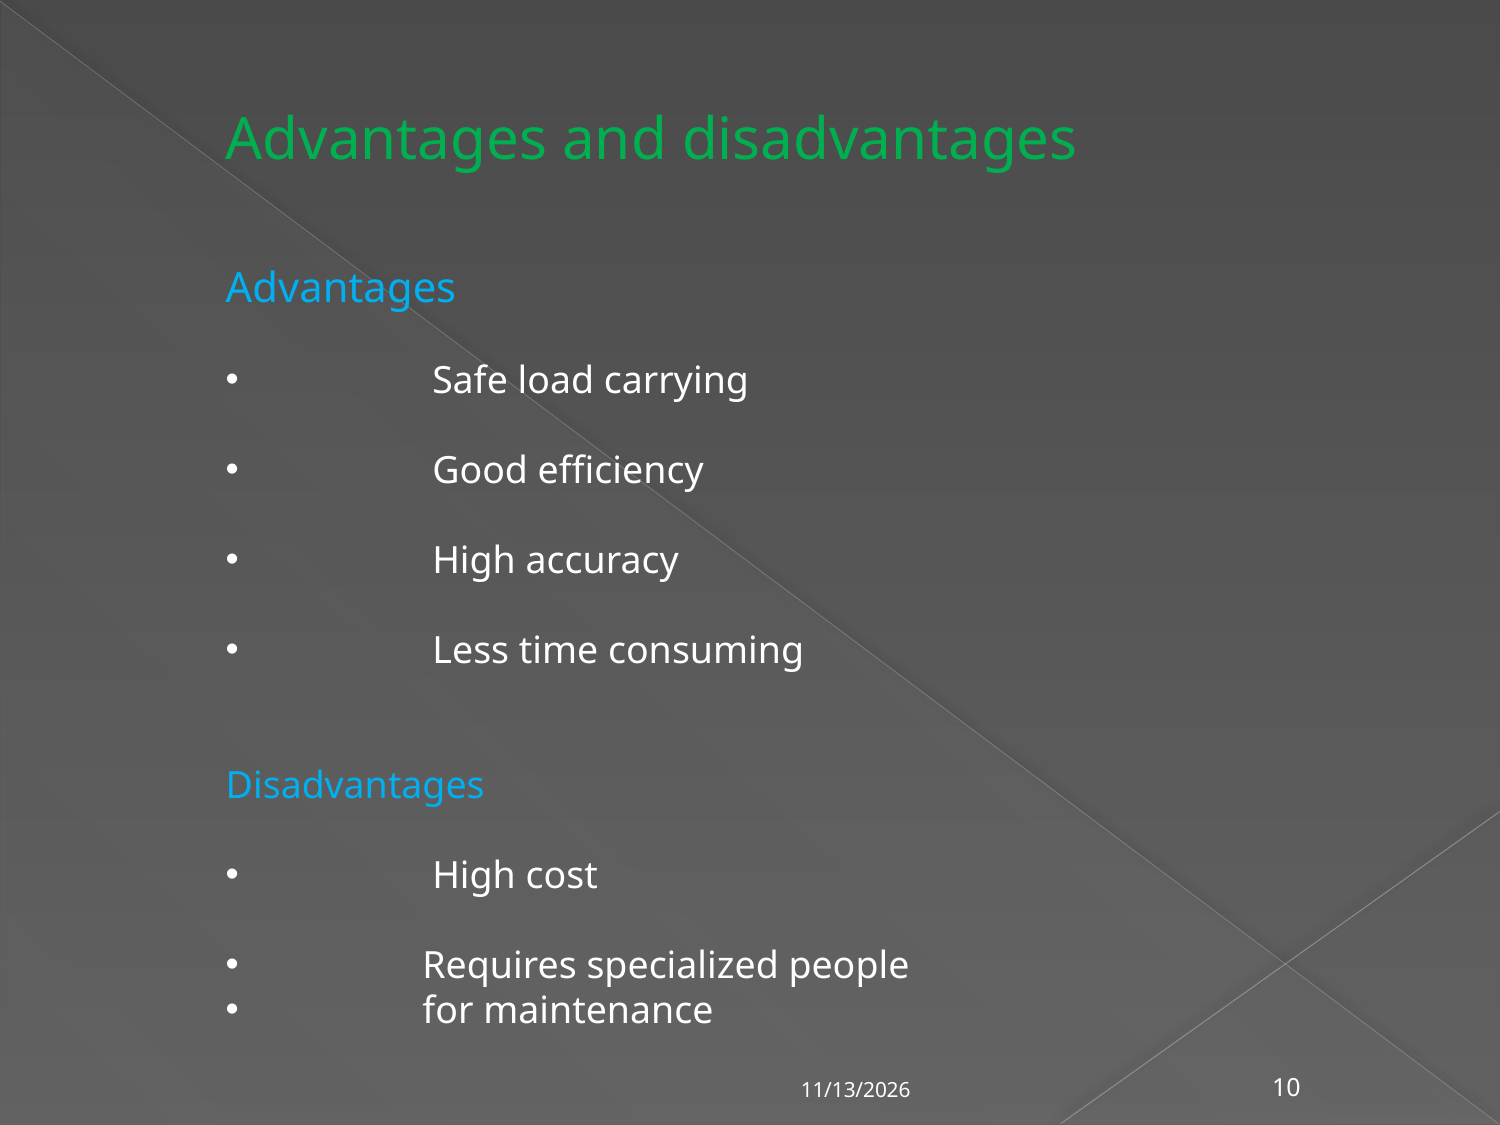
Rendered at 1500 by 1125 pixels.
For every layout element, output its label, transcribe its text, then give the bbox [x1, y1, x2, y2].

slide_number 10 [1245, 1063, 1328, 1113]
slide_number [786, 1063, 1136, 1113]
text_box Advantages and disadvantages Advantages Safe load carrying Good efficiency High accuracy Less time consuming Disadvantages High cost Requires specialized people for maintenance [210, 93, 1348, 1084]
